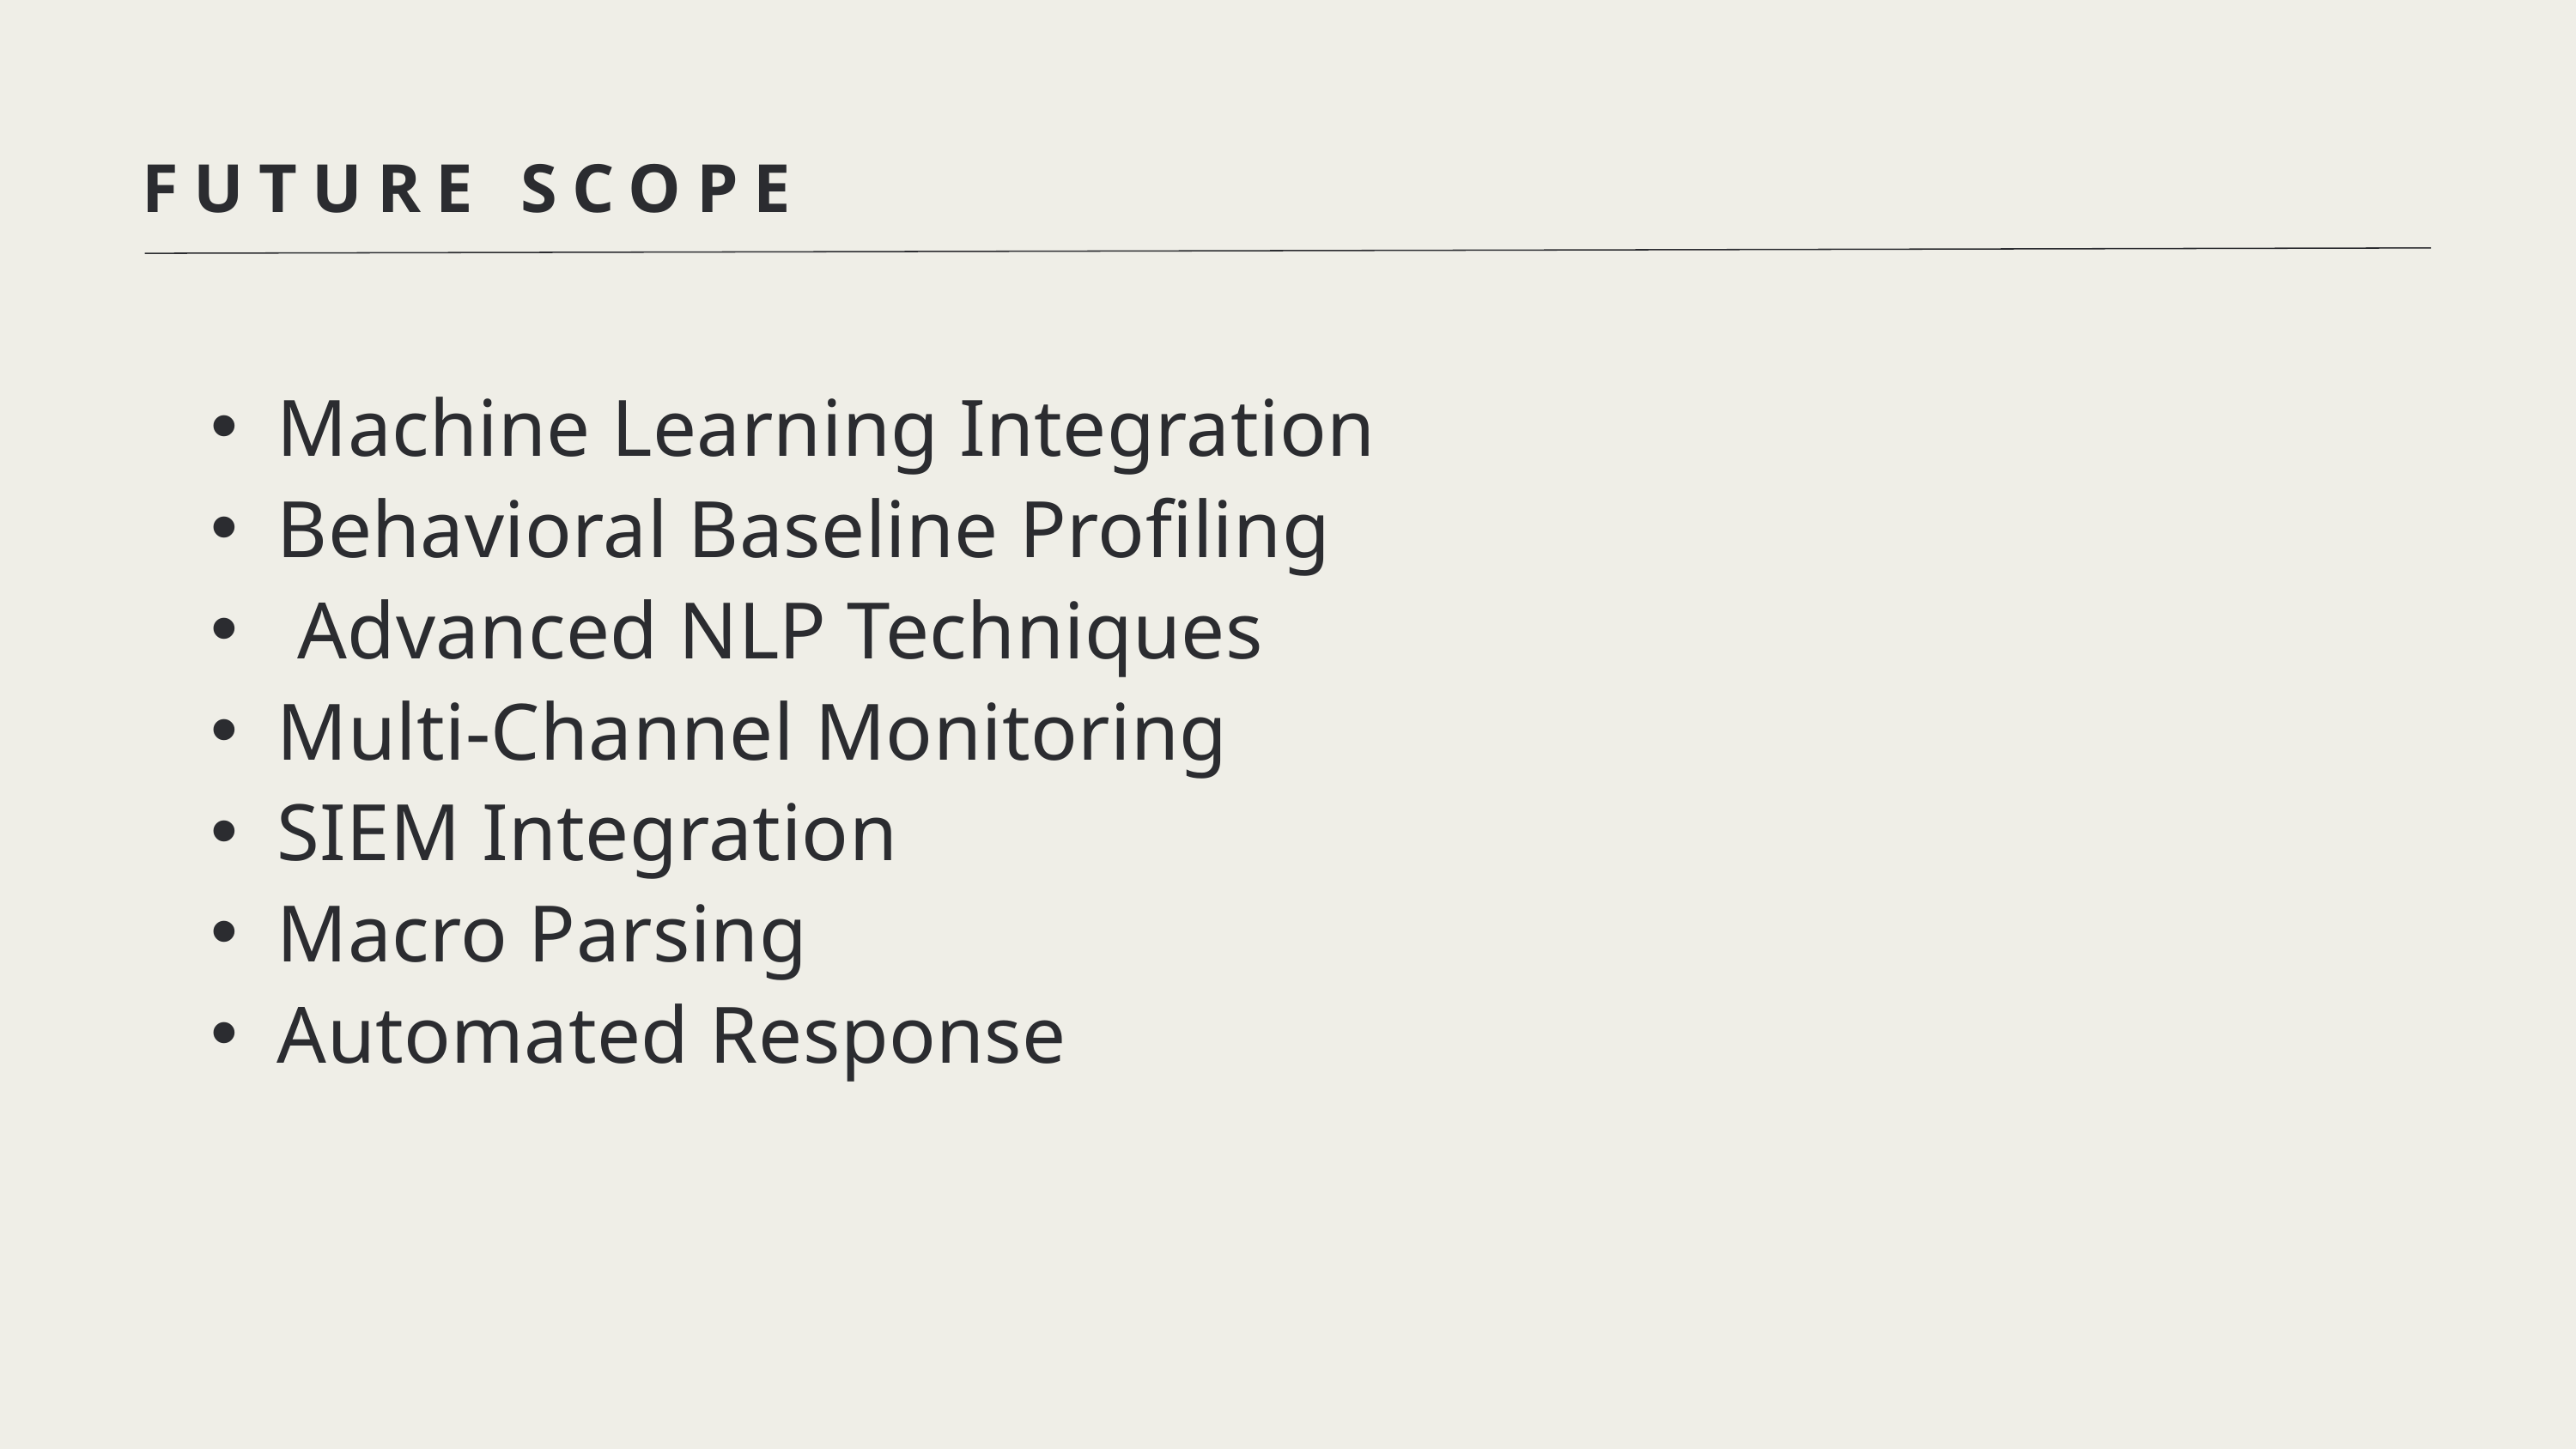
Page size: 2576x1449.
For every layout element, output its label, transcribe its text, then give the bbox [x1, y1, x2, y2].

text_box FUTURE SCOPE [142, 132, 2428, 226]
text_box Machine Learning Integration Behavioral Baseline Profiling Advanced NLP Techniques Multi-Channel Monitoring SIEM Integration Macro Parsing Automated Response [144, 370, 2006, 1079]
